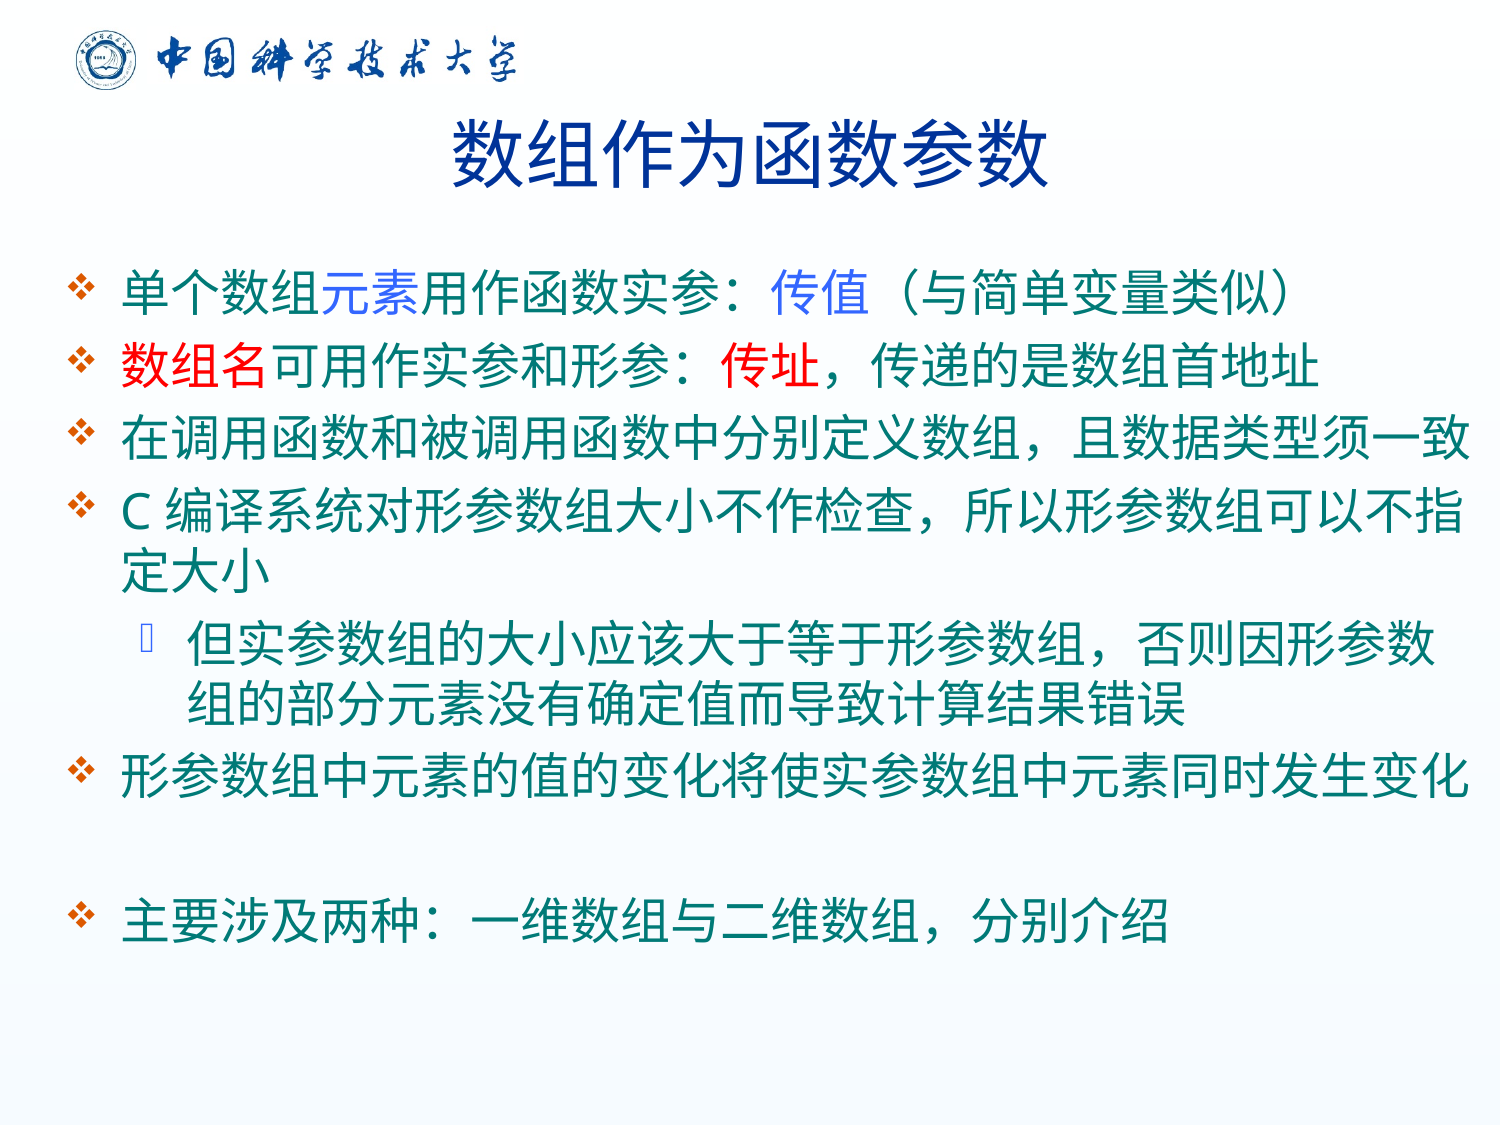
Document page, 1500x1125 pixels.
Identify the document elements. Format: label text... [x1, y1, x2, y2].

list 单个数组元素用作函数实参：传值（与简单变量类似） 数组名可用作实参和形参：传址，传递的是数组首地址 在调用函数和被调用函数中分别定义数组，且数据类型须一致 C编译系统对形参数组大小不作检查，所以形参数组可以不指定大小 但实参数组的大小应该大于等于形参数组，否则因形参数组的部分元素没有确定值而导致计算结果错误 形参数组中元素的值的变化将使实参数组中元素同时发生变化 主要涉及两种：一维数组与二维数组，分别介绍 [49, 254, 1495, 1118]
text_box 数组作为函数参数 [49, 99, 1451, 209]
picture [147, 26, 524, 84]
picture [74, 27, 136, 90]
